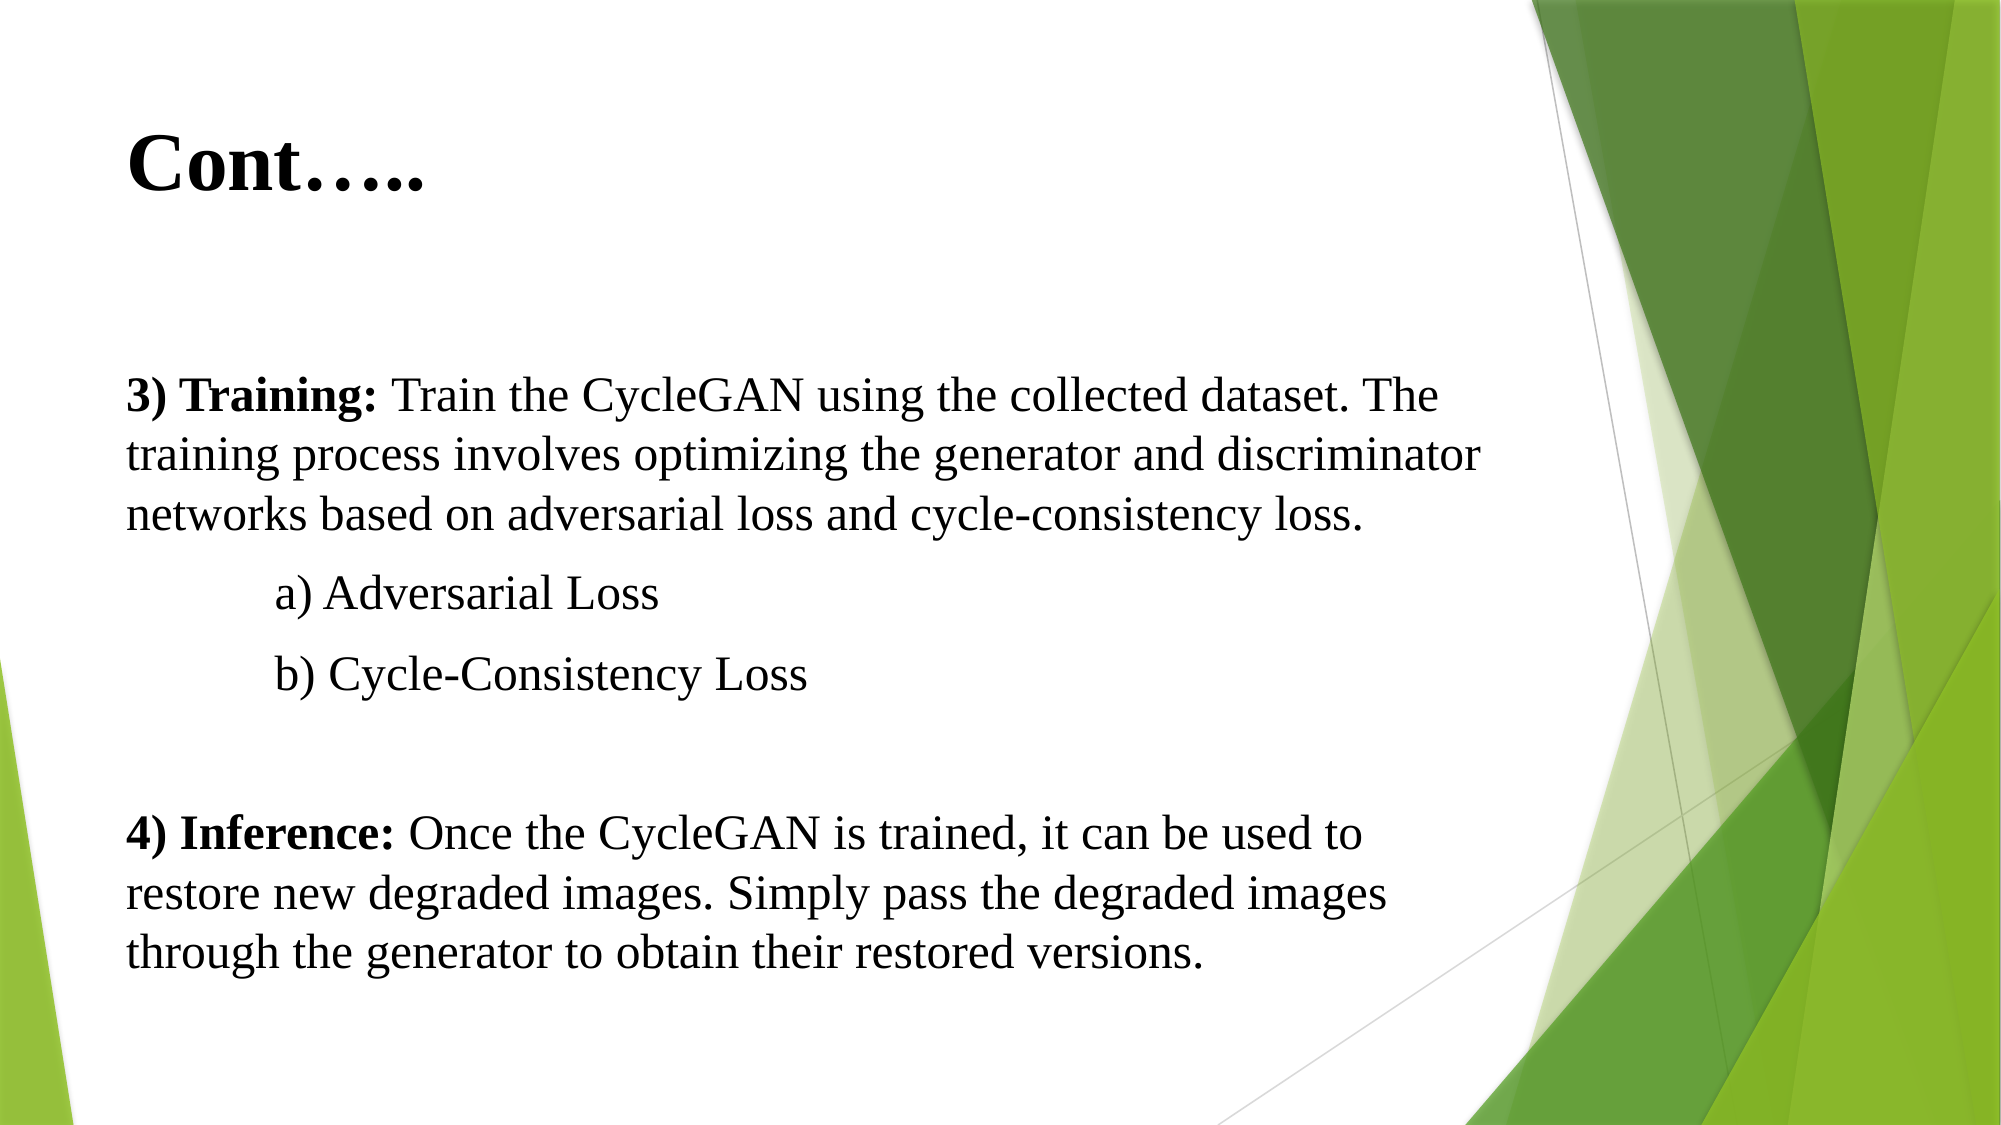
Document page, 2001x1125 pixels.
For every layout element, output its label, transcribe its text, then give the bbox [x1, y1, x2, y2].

list 3) Training: Train the CycleGAN using the collected dataset. The training process involves optimizing the generator and discriminator networks based on adversarial loss and cycle-consistency loss. a) Adversarial Loss b) Cycle-Consistency Loss 4) Inference: Once the CycleGAN is trained, it can be used to restore new degraded images. Simply pass the degraded images through the generator to obtain their restored versions. [111, 354, 1522, 992]
title Cont….. [111, 99, 1522, 317]
